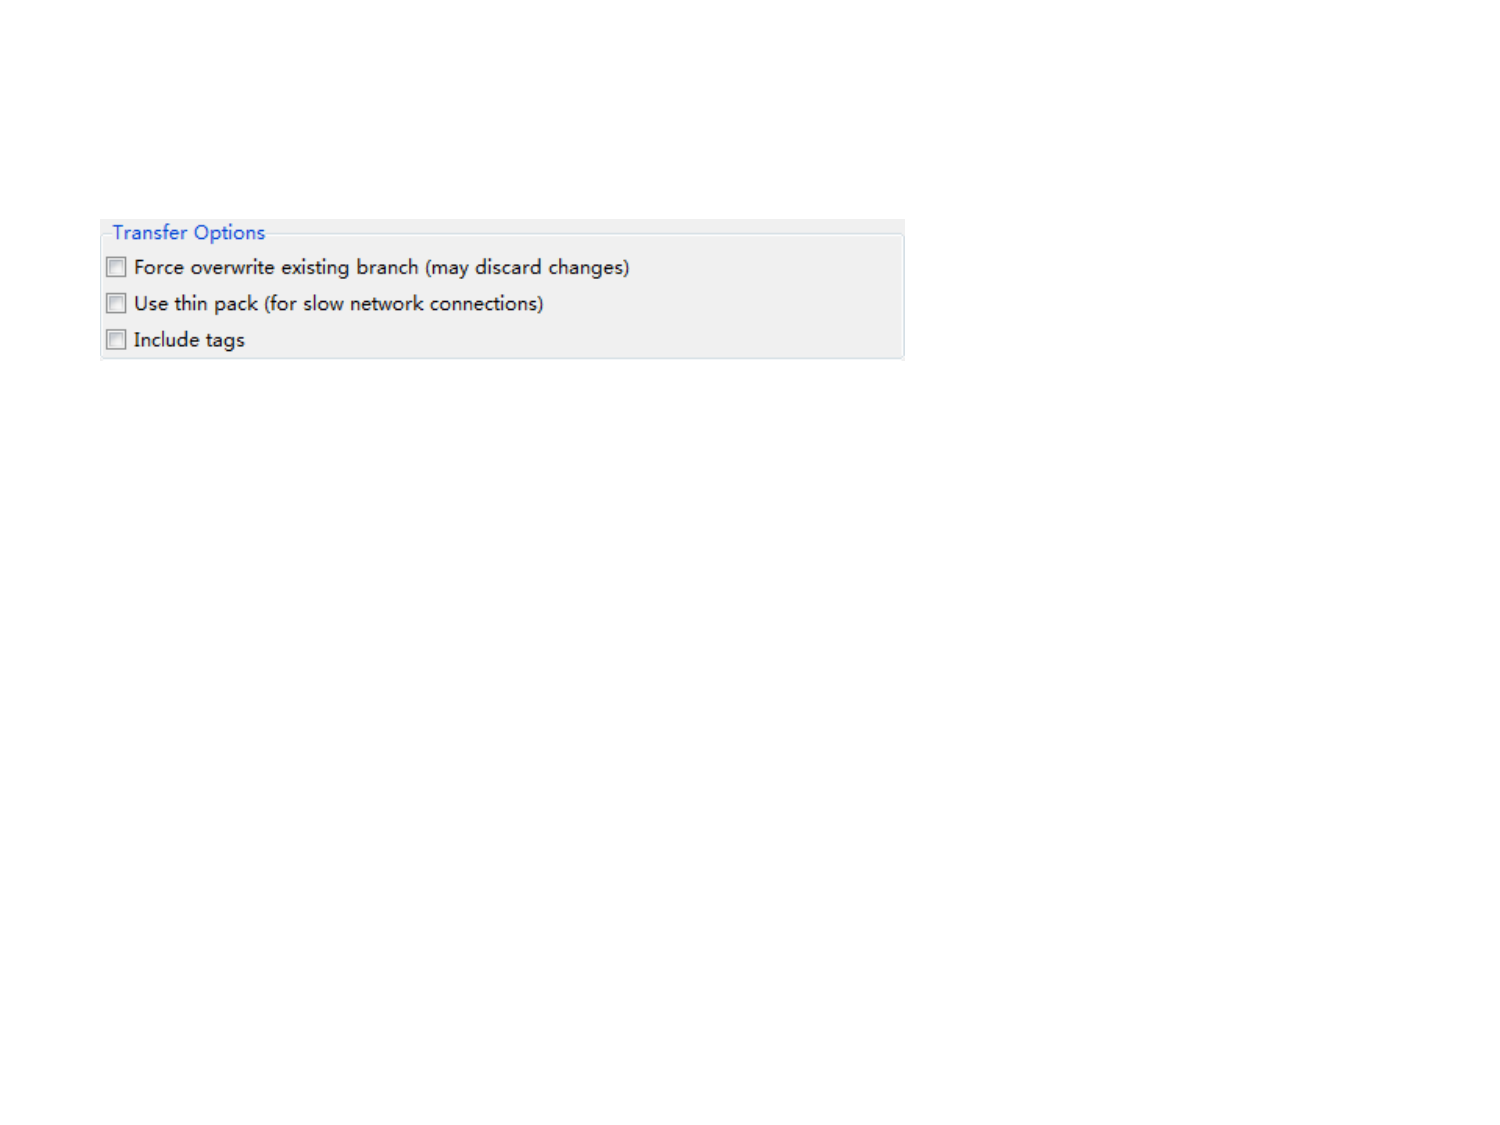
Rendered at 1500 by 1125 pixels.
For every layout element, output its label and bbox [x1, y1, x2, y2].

picture [100, 219, 906, 361]
